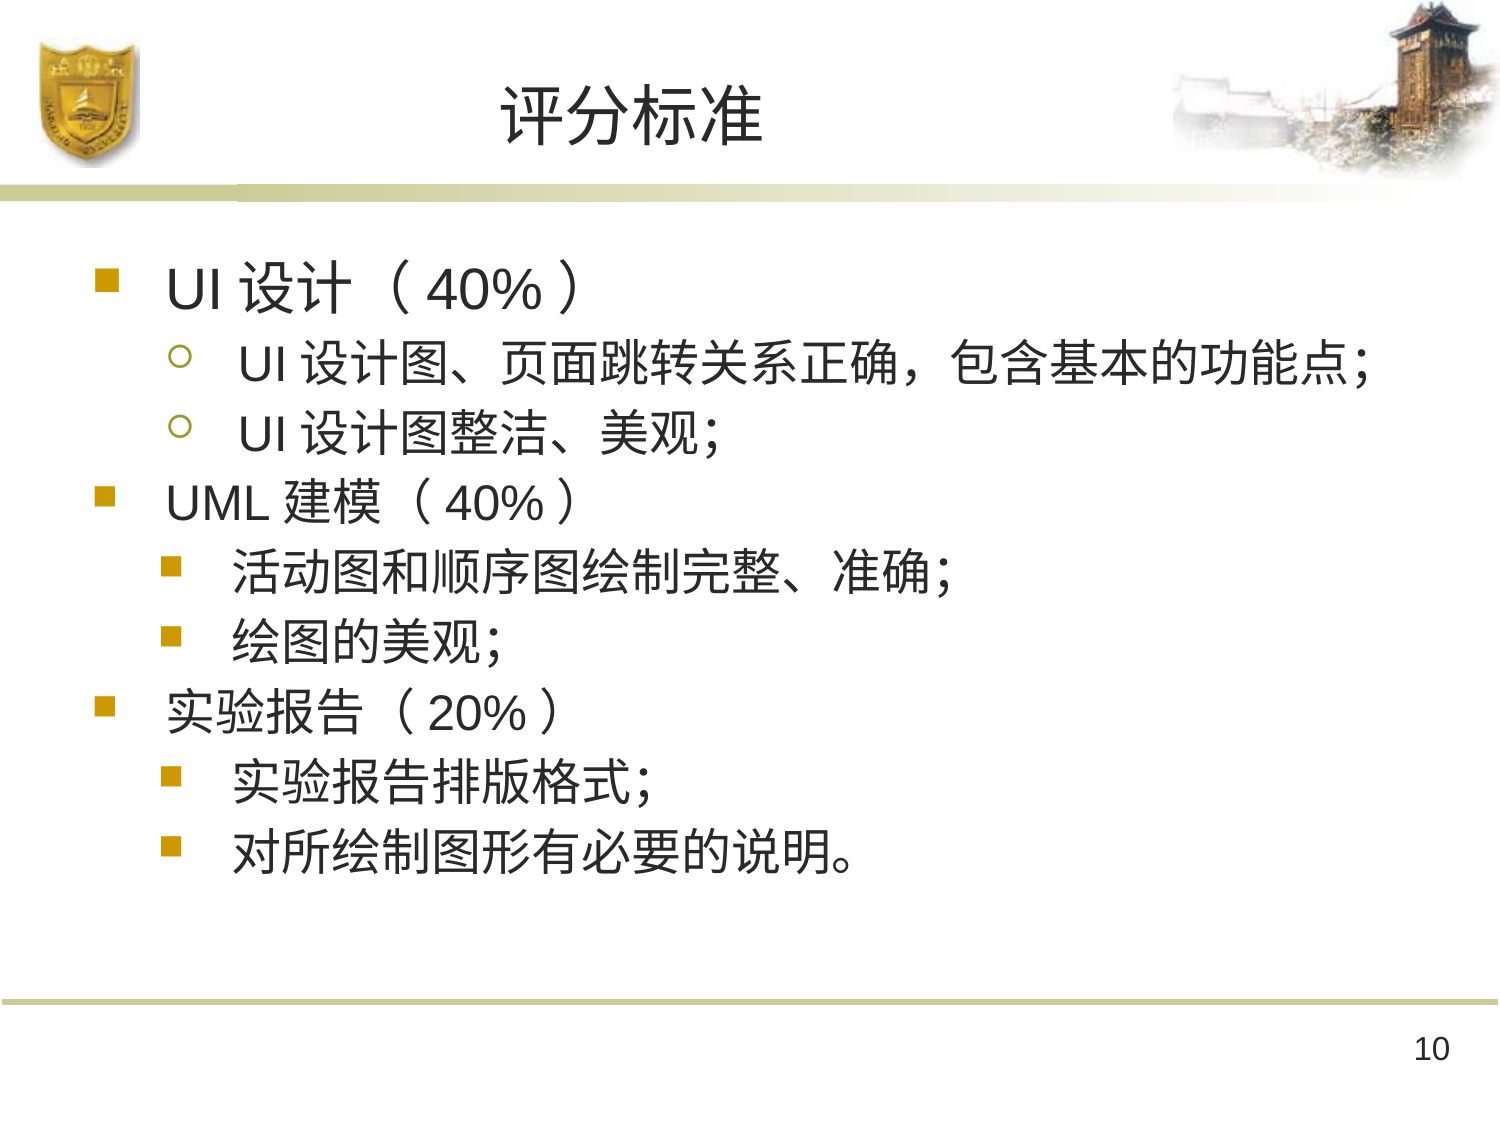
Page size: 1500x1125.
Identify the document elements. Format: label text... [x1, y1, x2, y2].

picture [35, 35, 140, 168]
picture [1173, 0, 1500, 180]
slide_number 10 [1312, 1019, 1466, 1095]
title 评分标准 [171, 66, 1093, 161]
list UI设计（40%） UI设计图、页面跳转关系正确，包含基本的功能点； UI设计图整洁、美观； UML建模（40%） 活动图和顺序图绘制完整、准确； 绘图的美观； 实验报告（20%） 实验报告排版格式； 对所绘制图形有必要的说明。 [76, 243, 1413, 965]
picture [2, 999, 1498, 1005]
